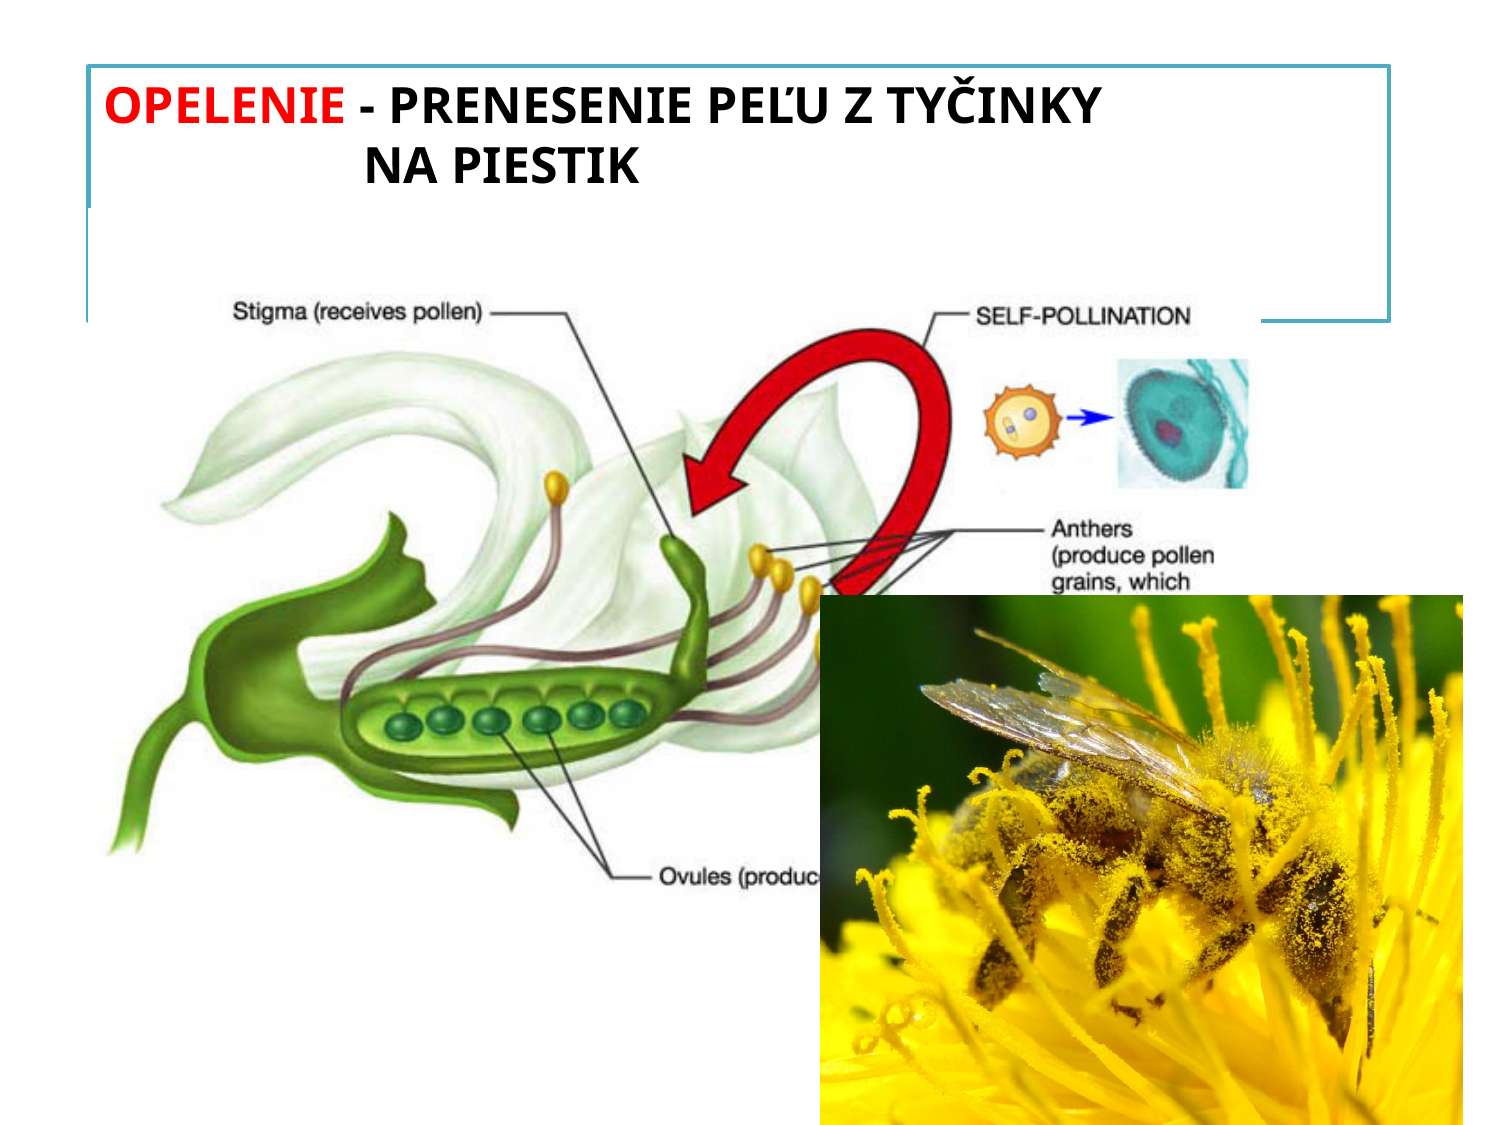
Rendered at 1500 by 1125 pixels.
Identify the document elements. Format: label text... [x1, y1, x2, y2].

picture [88, 207, 1464, 1125]
text_box Opelenie - prenesenie peľu z tyčinky na piestik [86, 64, 1391, 323]
